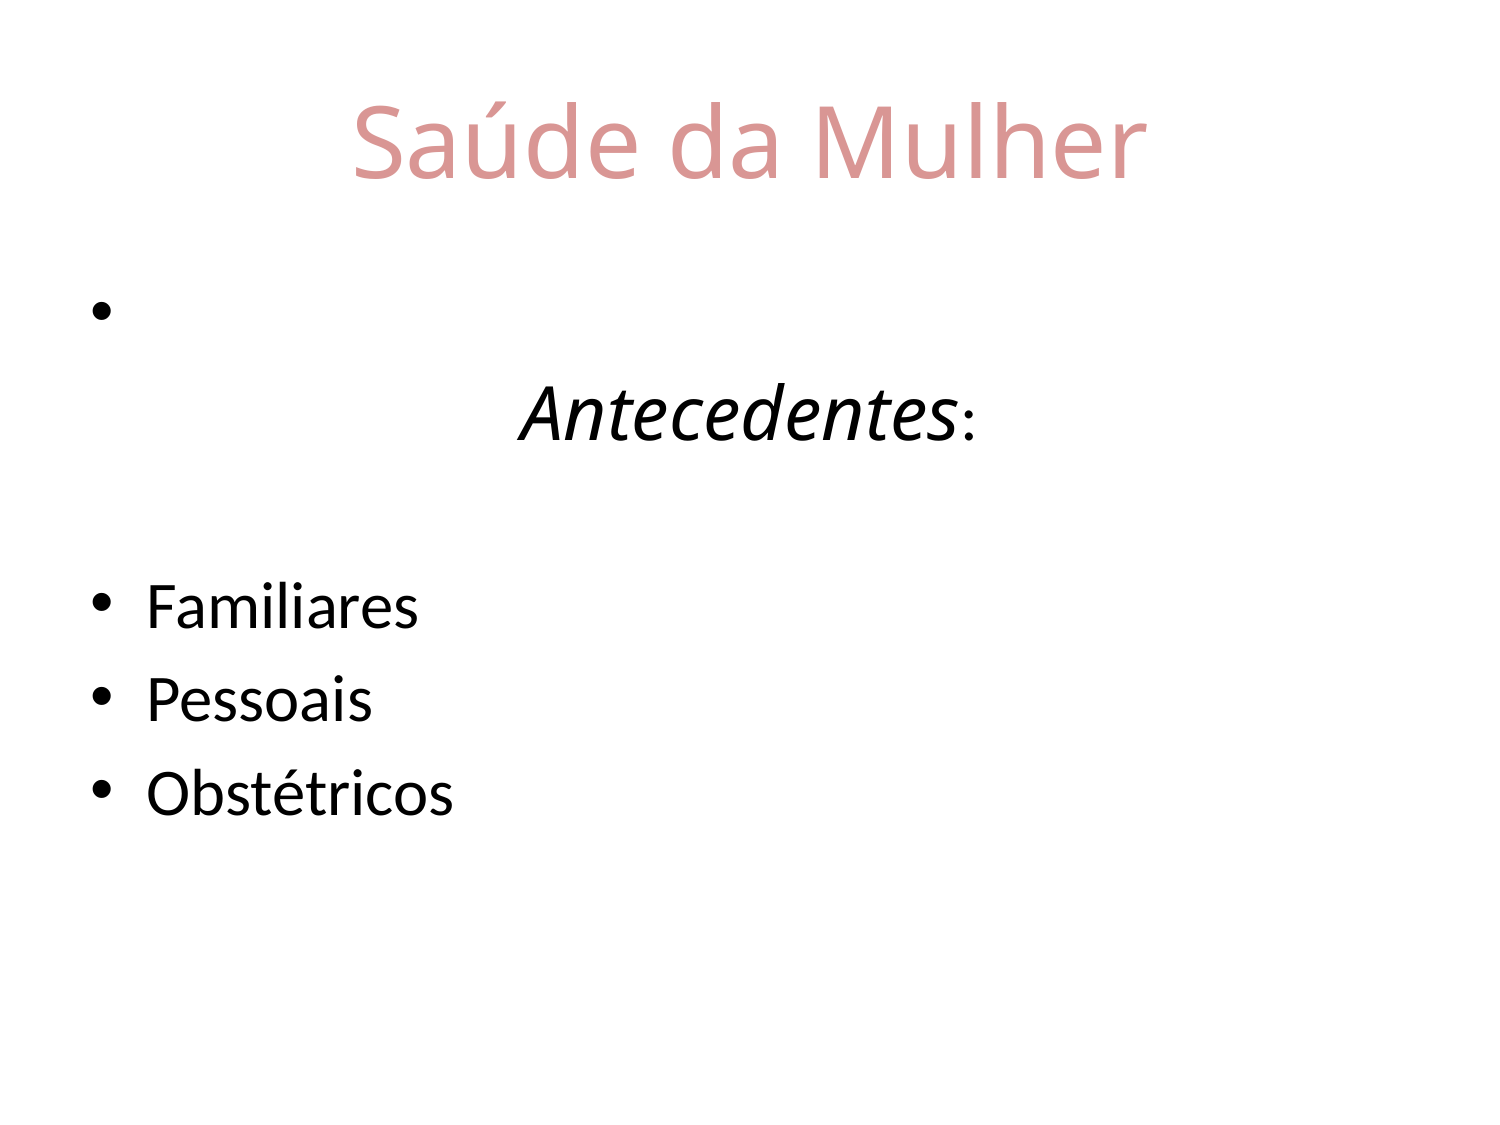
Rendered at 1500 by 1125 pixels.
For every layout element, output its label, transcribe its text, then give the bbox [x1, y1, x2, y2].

title Saúde da Mulher [75, 45, 1425, 233]
list Antecedentes: Familiares Pessoais Obstétricos [75, 262, 1425, 1005]
